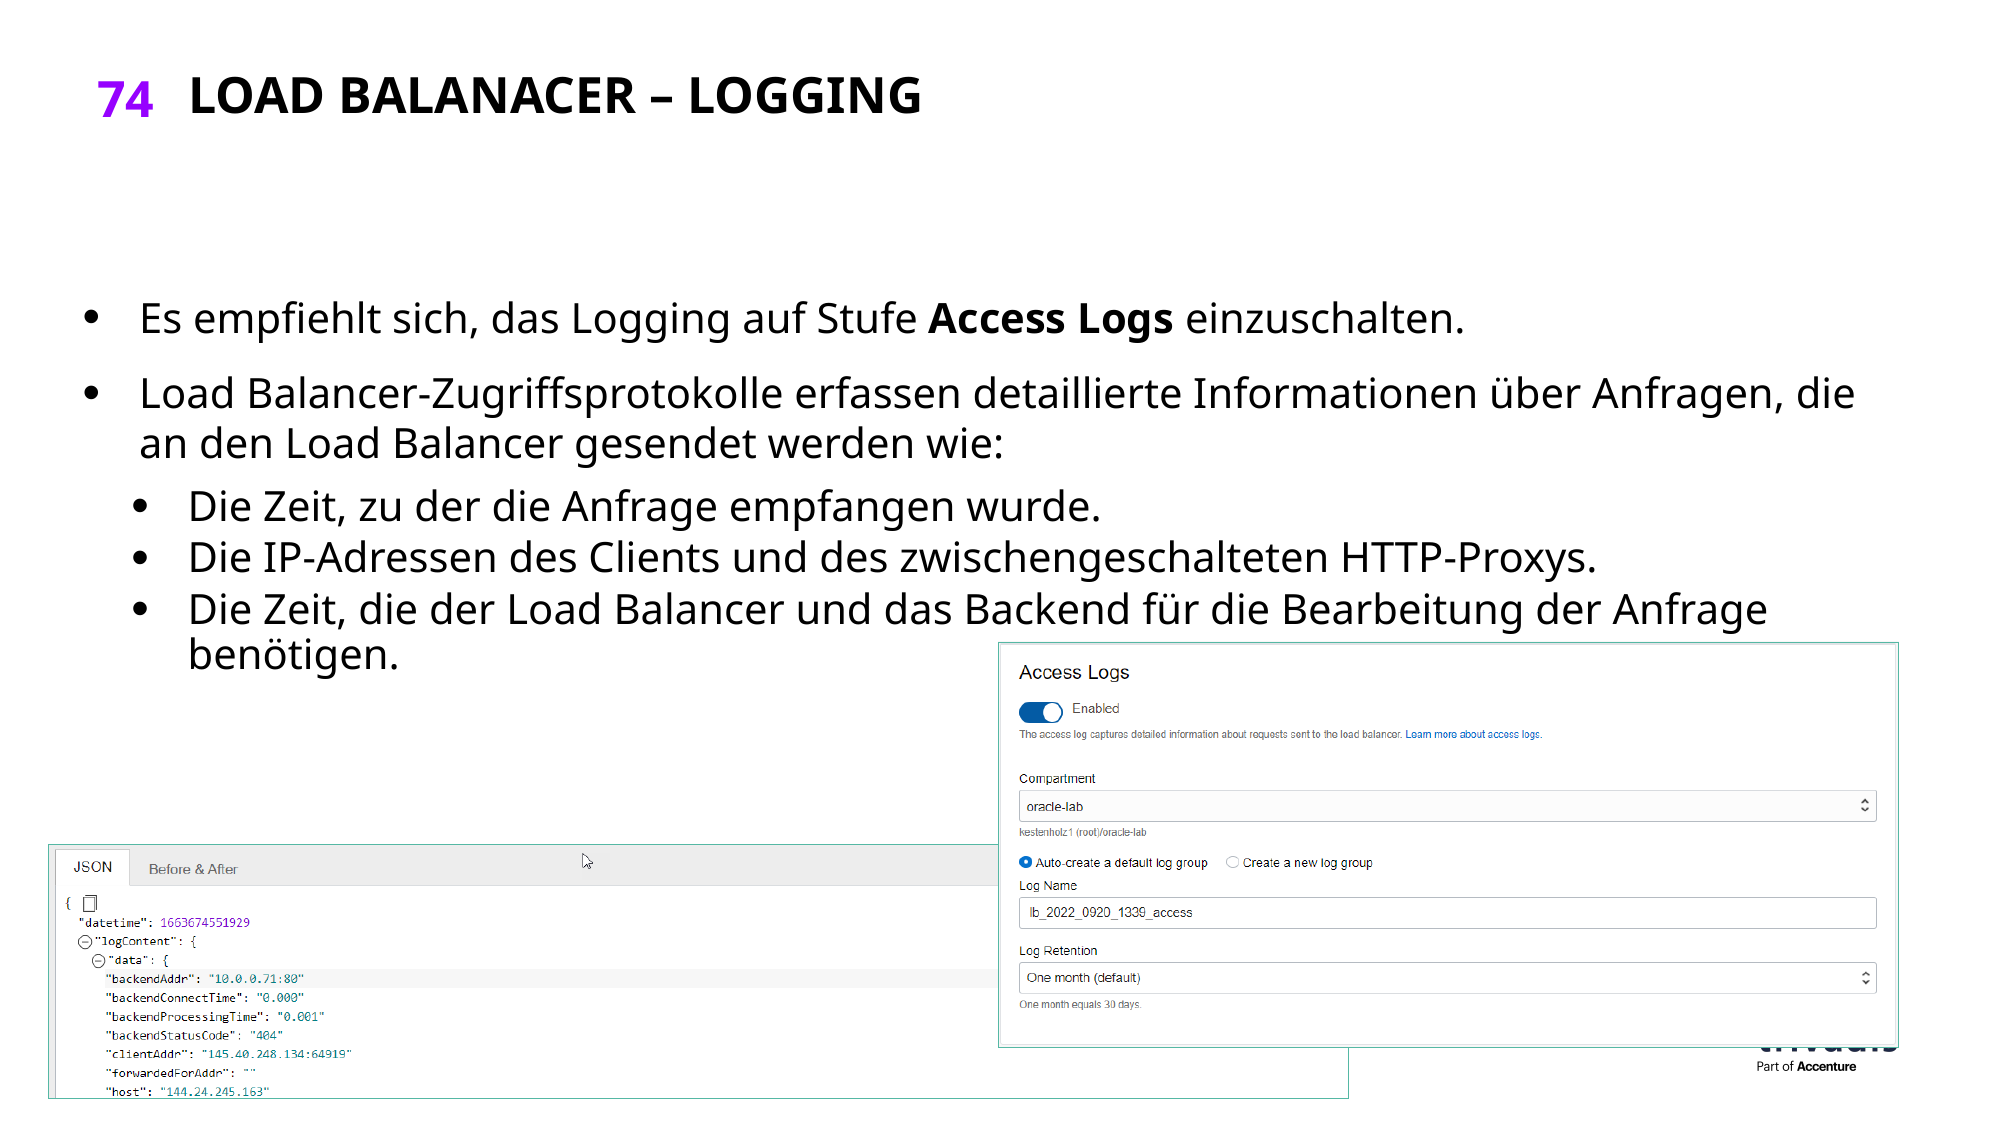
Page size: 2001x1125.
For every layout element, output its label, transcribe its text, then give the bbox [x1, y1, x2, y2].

picture [1757, 1062, 1897, 1071]
list Es empfiehlt sich, das Logging auf Stufe Access Logs einzuschalten. Load Balancer-Zugriffsprotokolle erfassen detaillierte Informationen über Anfragen, die an den Load Balancer gesendet werden wie: Die Zeit, zu der die Anfrage empfangen wurde. Die IP-Adressen des Clients und des zwischengeschalteten HTTP-Proxys. Die Zeit, die der Load Balancer und das Backend für die Bearbeitung der Anfrage benötigen. [65, 284, 1933, 1062]
picture [48, 641, 1899, 1100]
title Load balanacer – logging [170, 63, 1933, 136]
